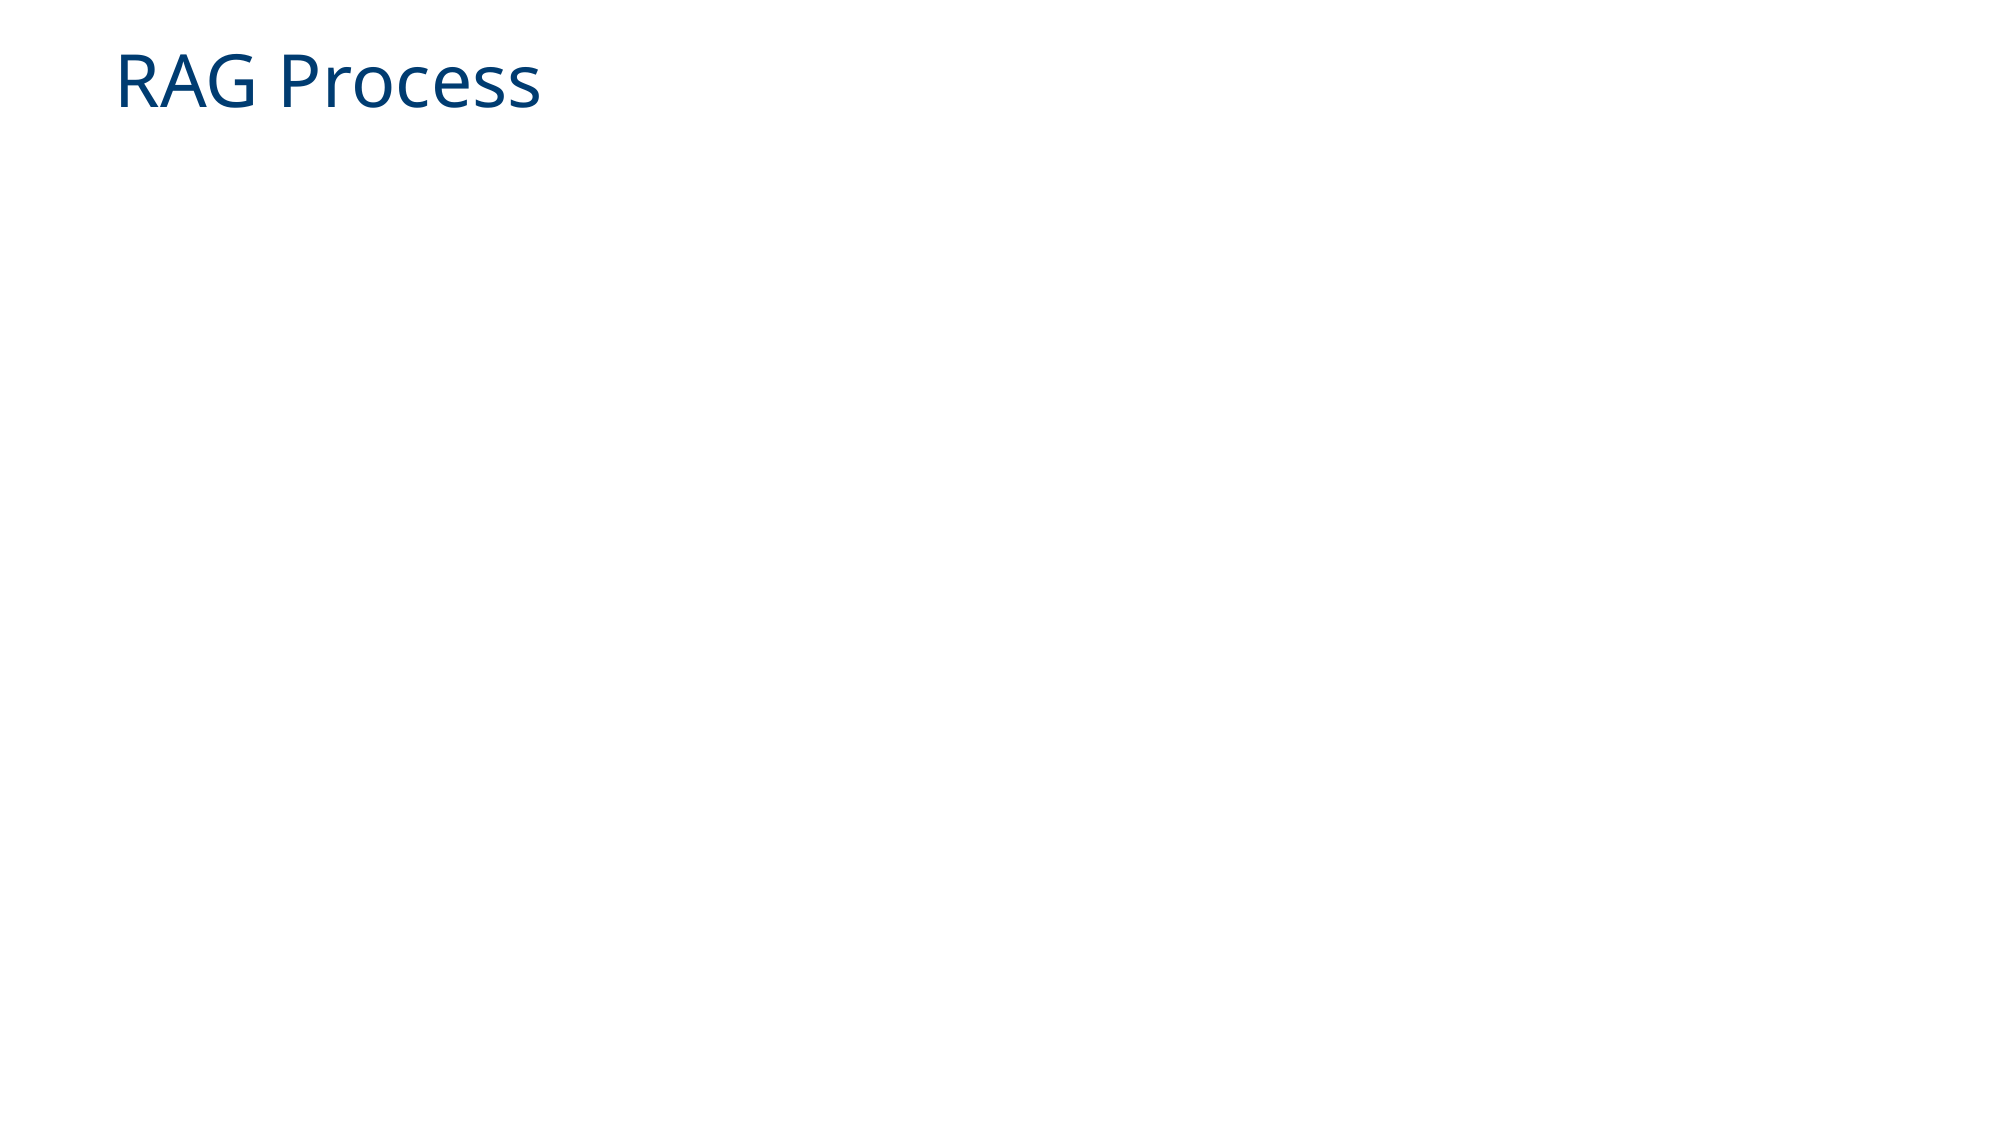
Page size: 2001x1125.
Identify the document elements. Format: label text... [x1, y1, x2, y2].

title RAG Process [99, 36, 1900, 131]
